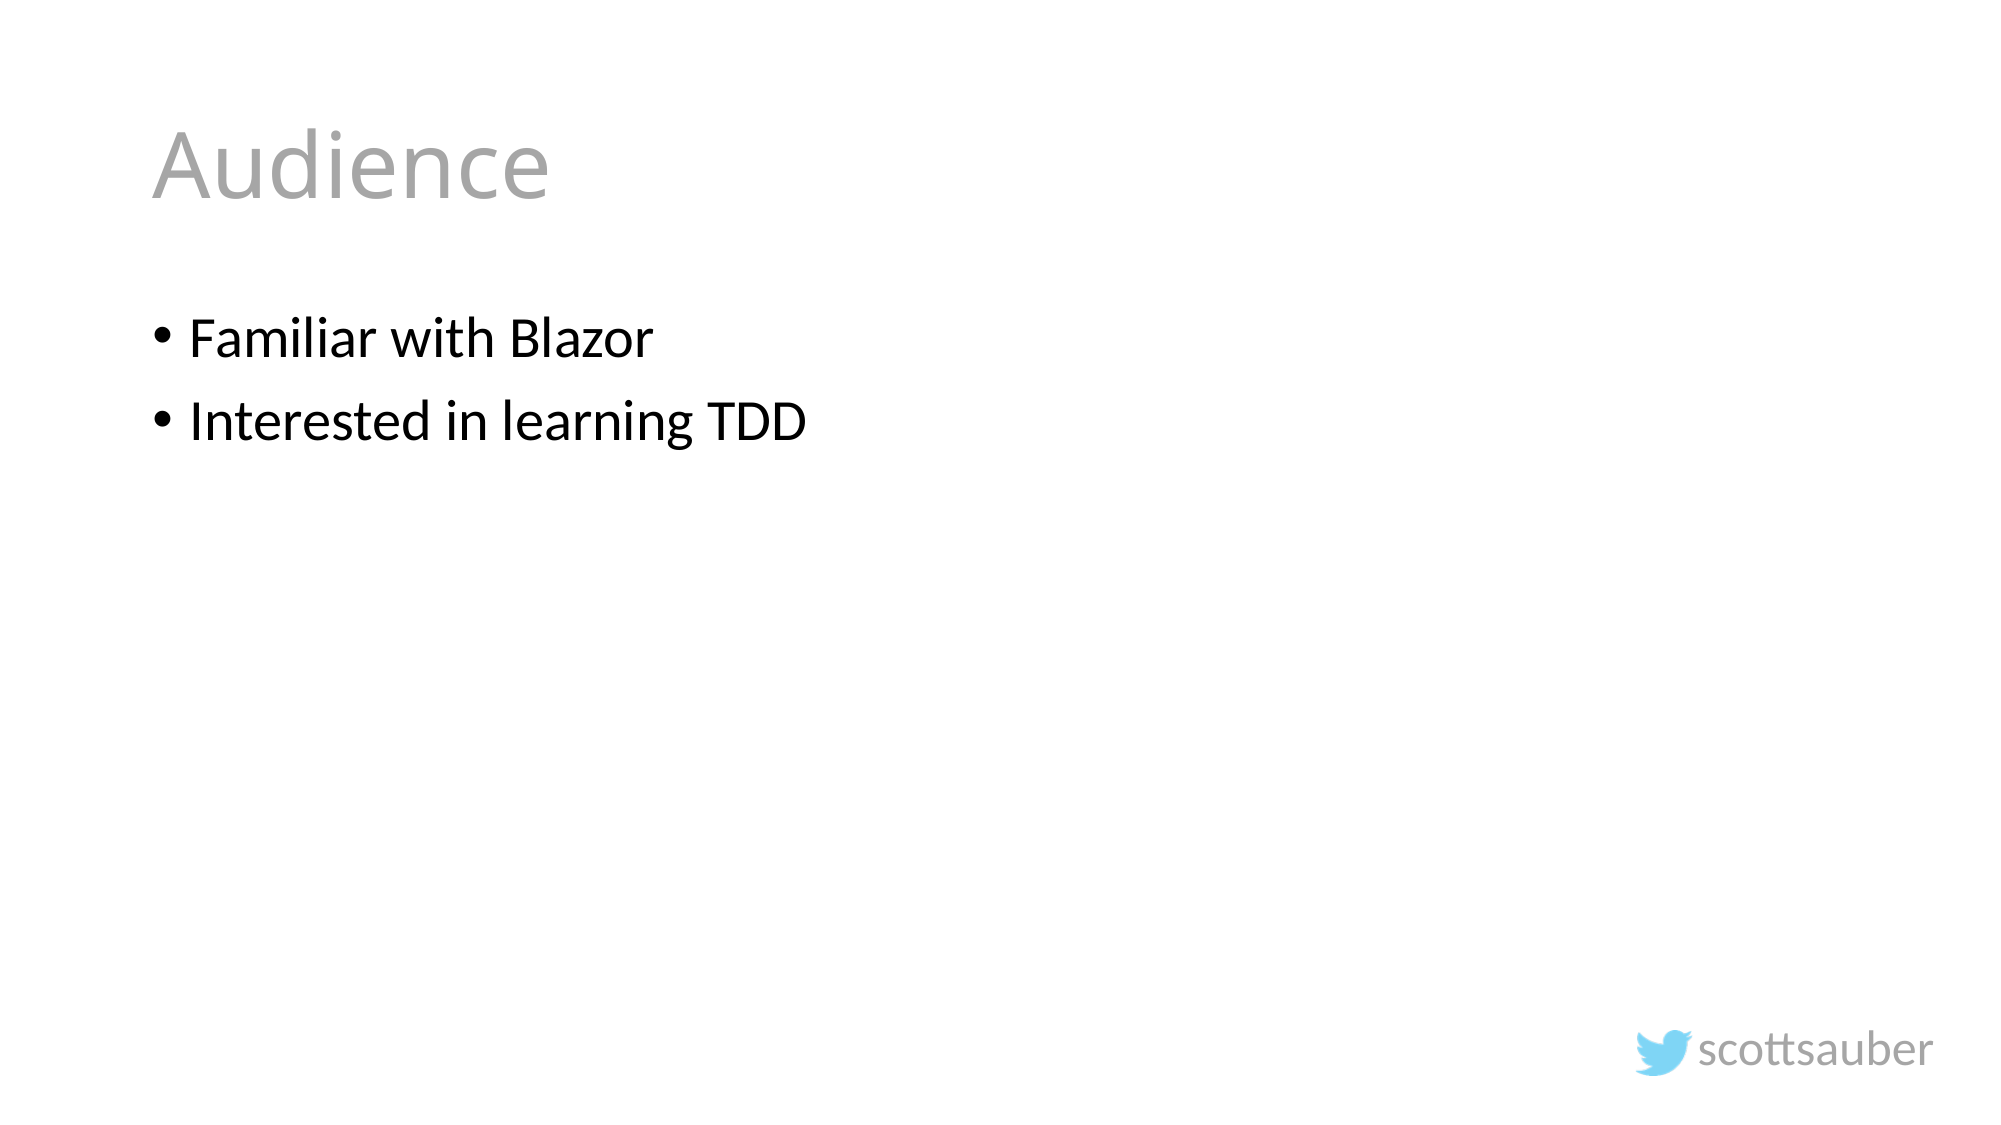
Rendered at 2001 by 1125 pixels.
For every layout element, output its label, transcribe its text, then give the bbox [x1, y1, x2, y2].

list Familiar with Blazor Interested in learning TDD [137, 299, 1863, 1084]
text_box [1635, 1014, 1986, 1093]
title Audience [137, 59, 1863, 278]
